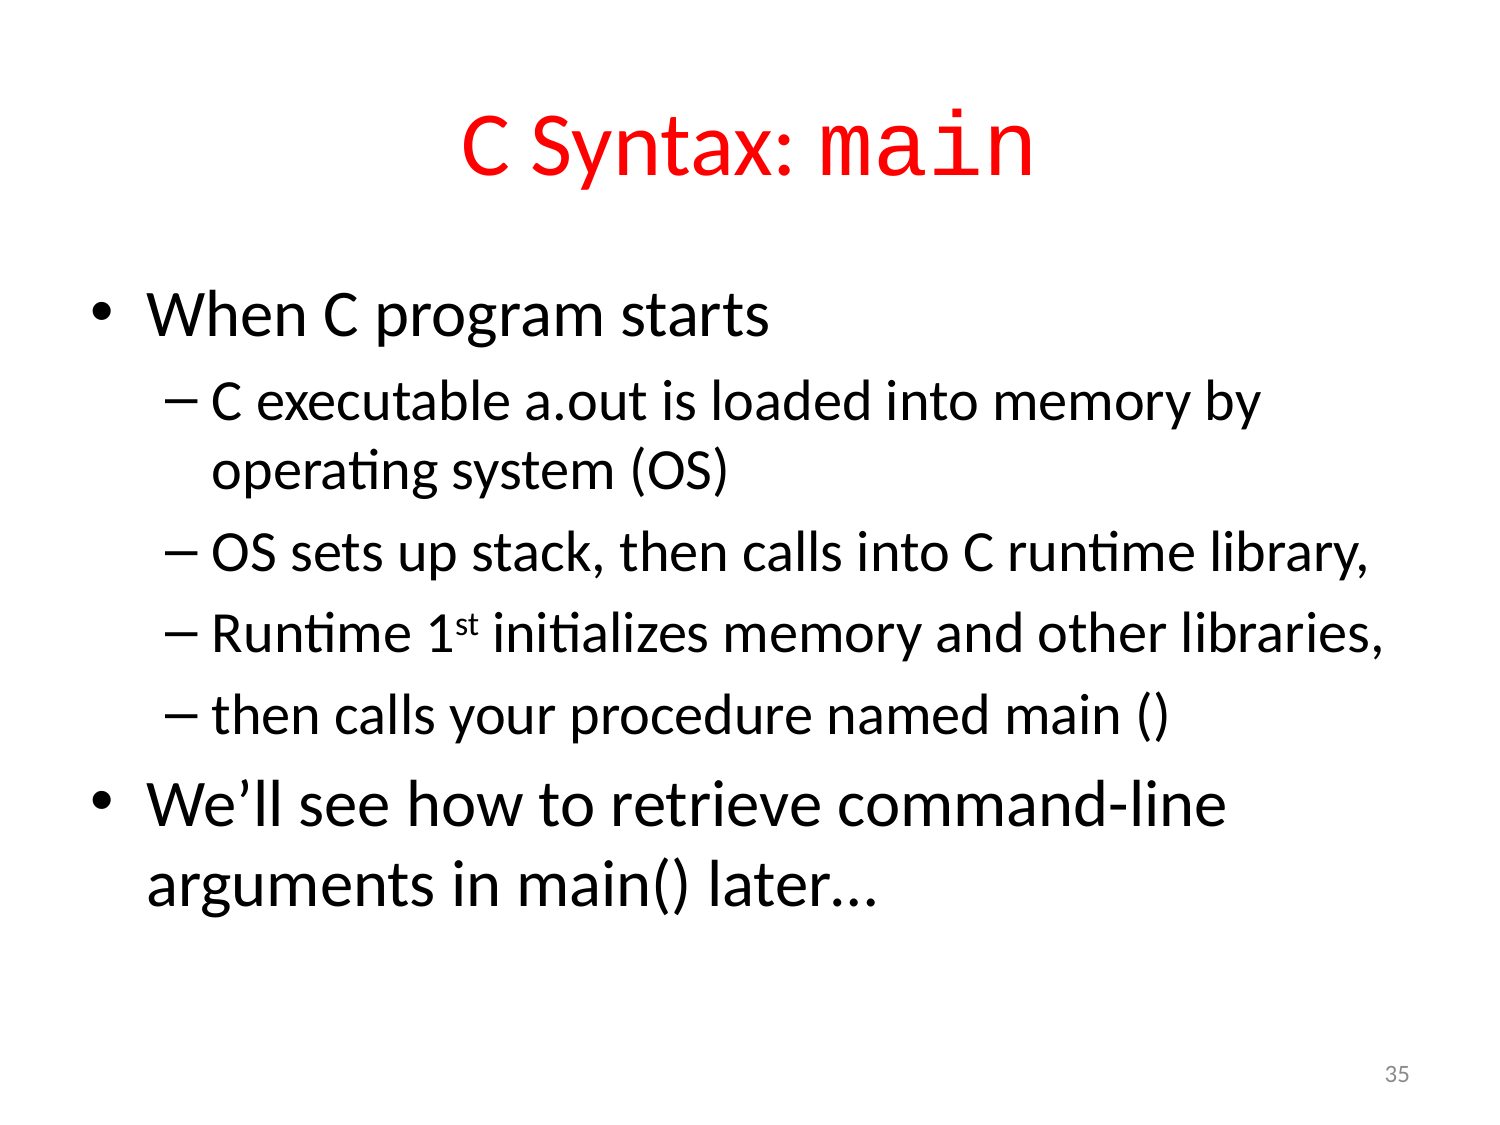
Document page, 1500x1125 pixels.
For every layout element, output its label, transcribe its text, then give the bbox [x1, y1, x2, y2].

slide_number 35 [1074, 1042, 1425, 1103]
title C Syntax: main [75, 45, 1425, 233]
list When C program starts C executable a.out is loaded into memory by operating system (OS) OS sets up stack, then calls into C runtime library, Runtime 1st initializes memory and other libraries, then calls your procedure named main () We’ll see how to retrieve command-line arguments in main() later… [75, 262, 1425, 1005]
